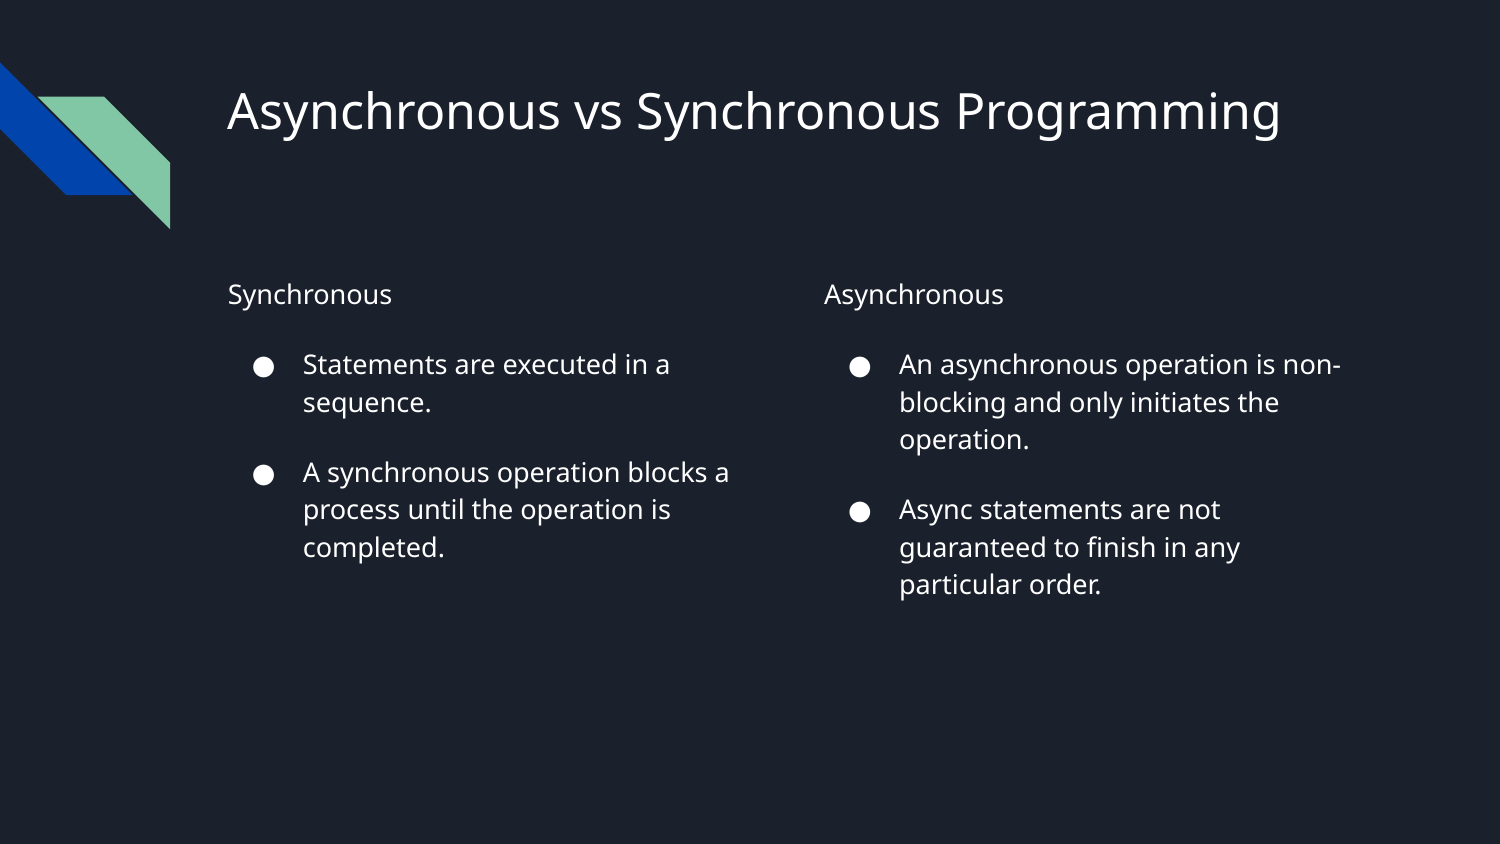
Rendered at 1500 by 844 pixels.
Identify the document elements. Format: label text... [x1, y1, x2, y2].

list Asynchronous An asynchronous operation is non-blocking and only initiates the operation. Async statements are not guaranteed to finish in any particular order. [809, 257, 1368, 735]
list Synchronous Statements are executed in a sequence. A synchronous operation blocks a process until the operation is completed. [212, 257, 772, 735]
title Asynchronous vs Synchronous Programming [212, 64, 1394, 215]
